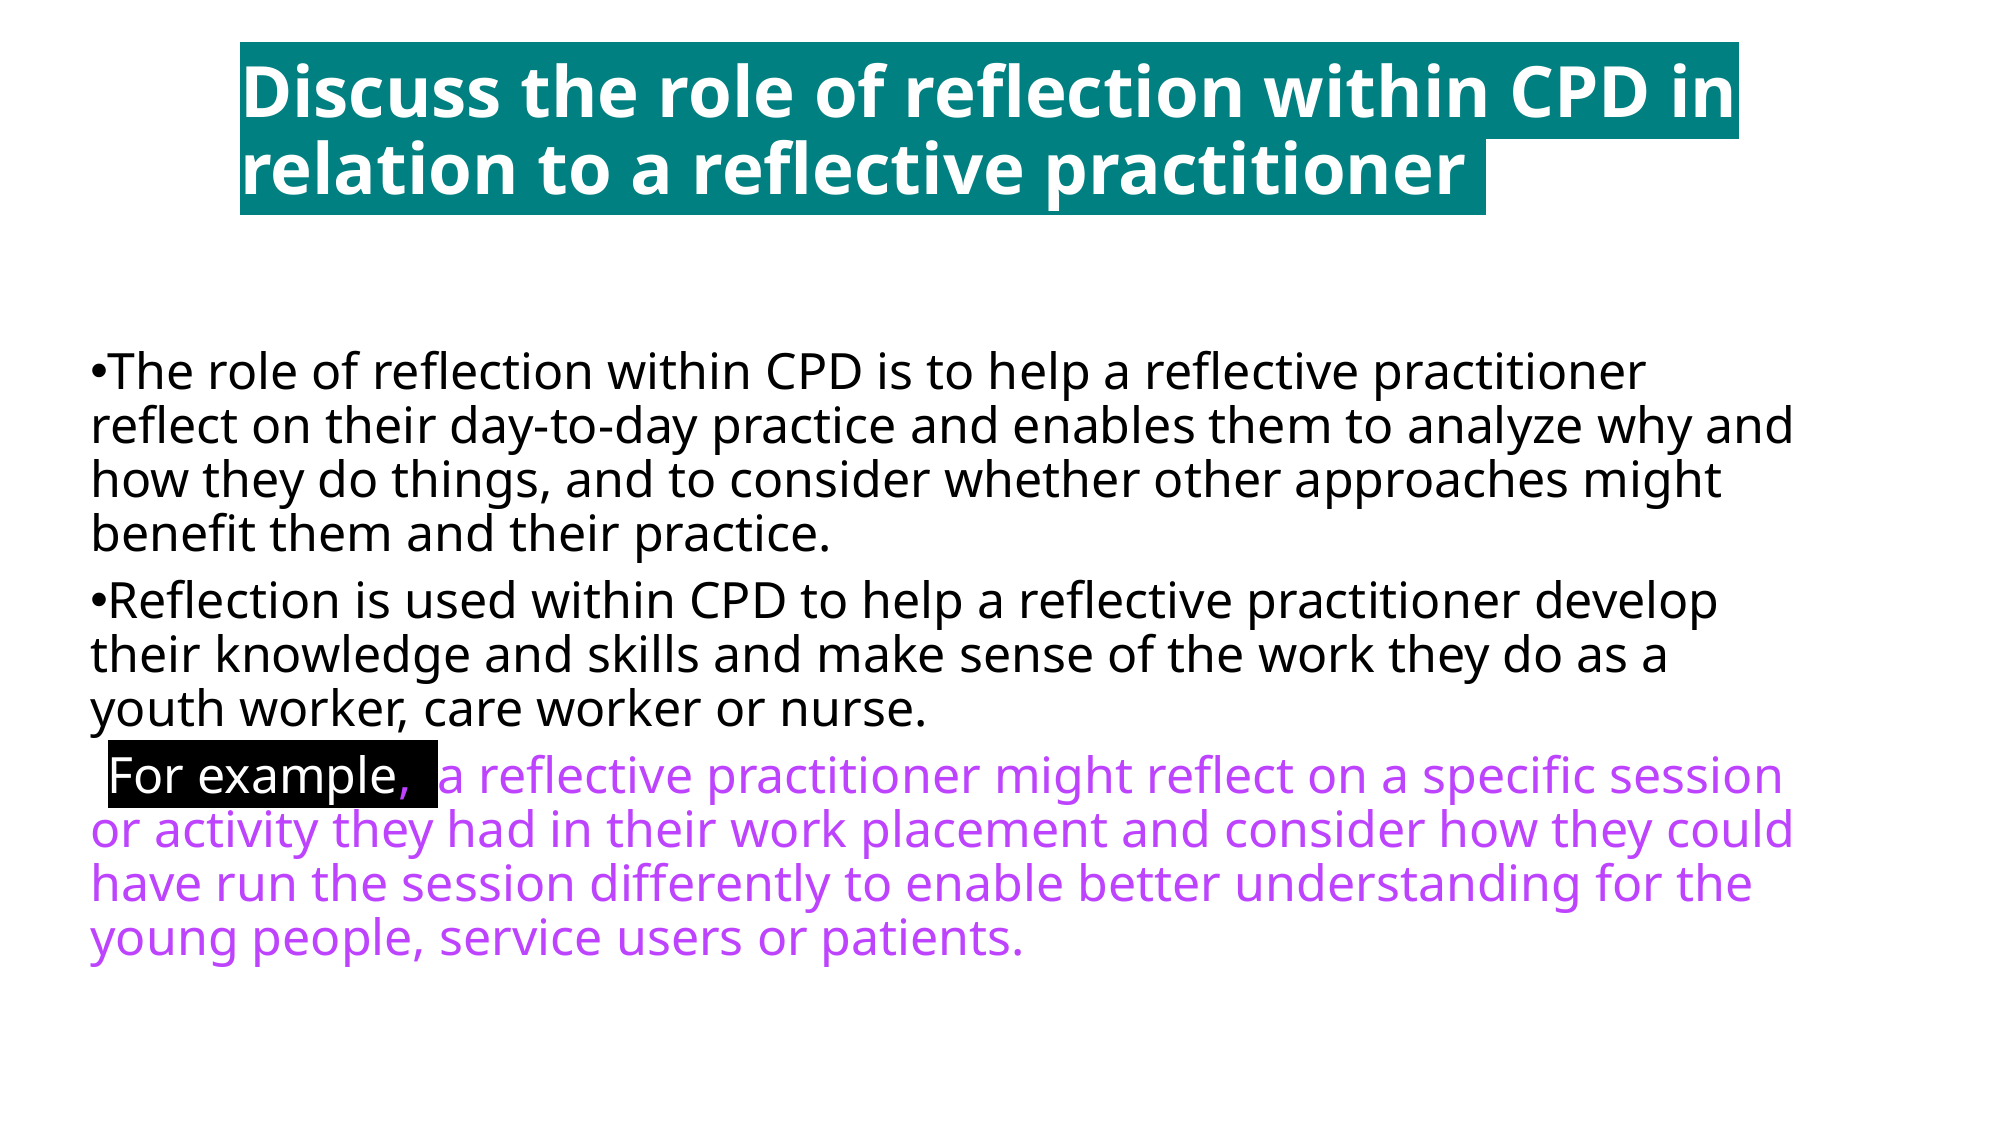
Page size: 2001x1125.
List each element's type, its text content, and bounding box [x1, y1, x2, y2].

text_box Discuss the role of reflection within CPD in relation to a reflective practitioner [225, 48, 1849, 218]
text_box The role of reflection within CPD is to help a reflective practitioner reflect on their day-to-day practice and enables them to analyze why and how they do things, and to consider whether other approaches might benefit them and their practice. Reflection is used within CPD to help a reflective practitioner develop their knowledge and skills and make sense of the work they do as a youth worker, care worker or nurse. For example, a reflective practitioner might reflect on a specific session or activity they had in their work placement and consider how they could have run the session differently to enable better understanding for the young people, service users or patients. [75, 328, 1821, 985]
